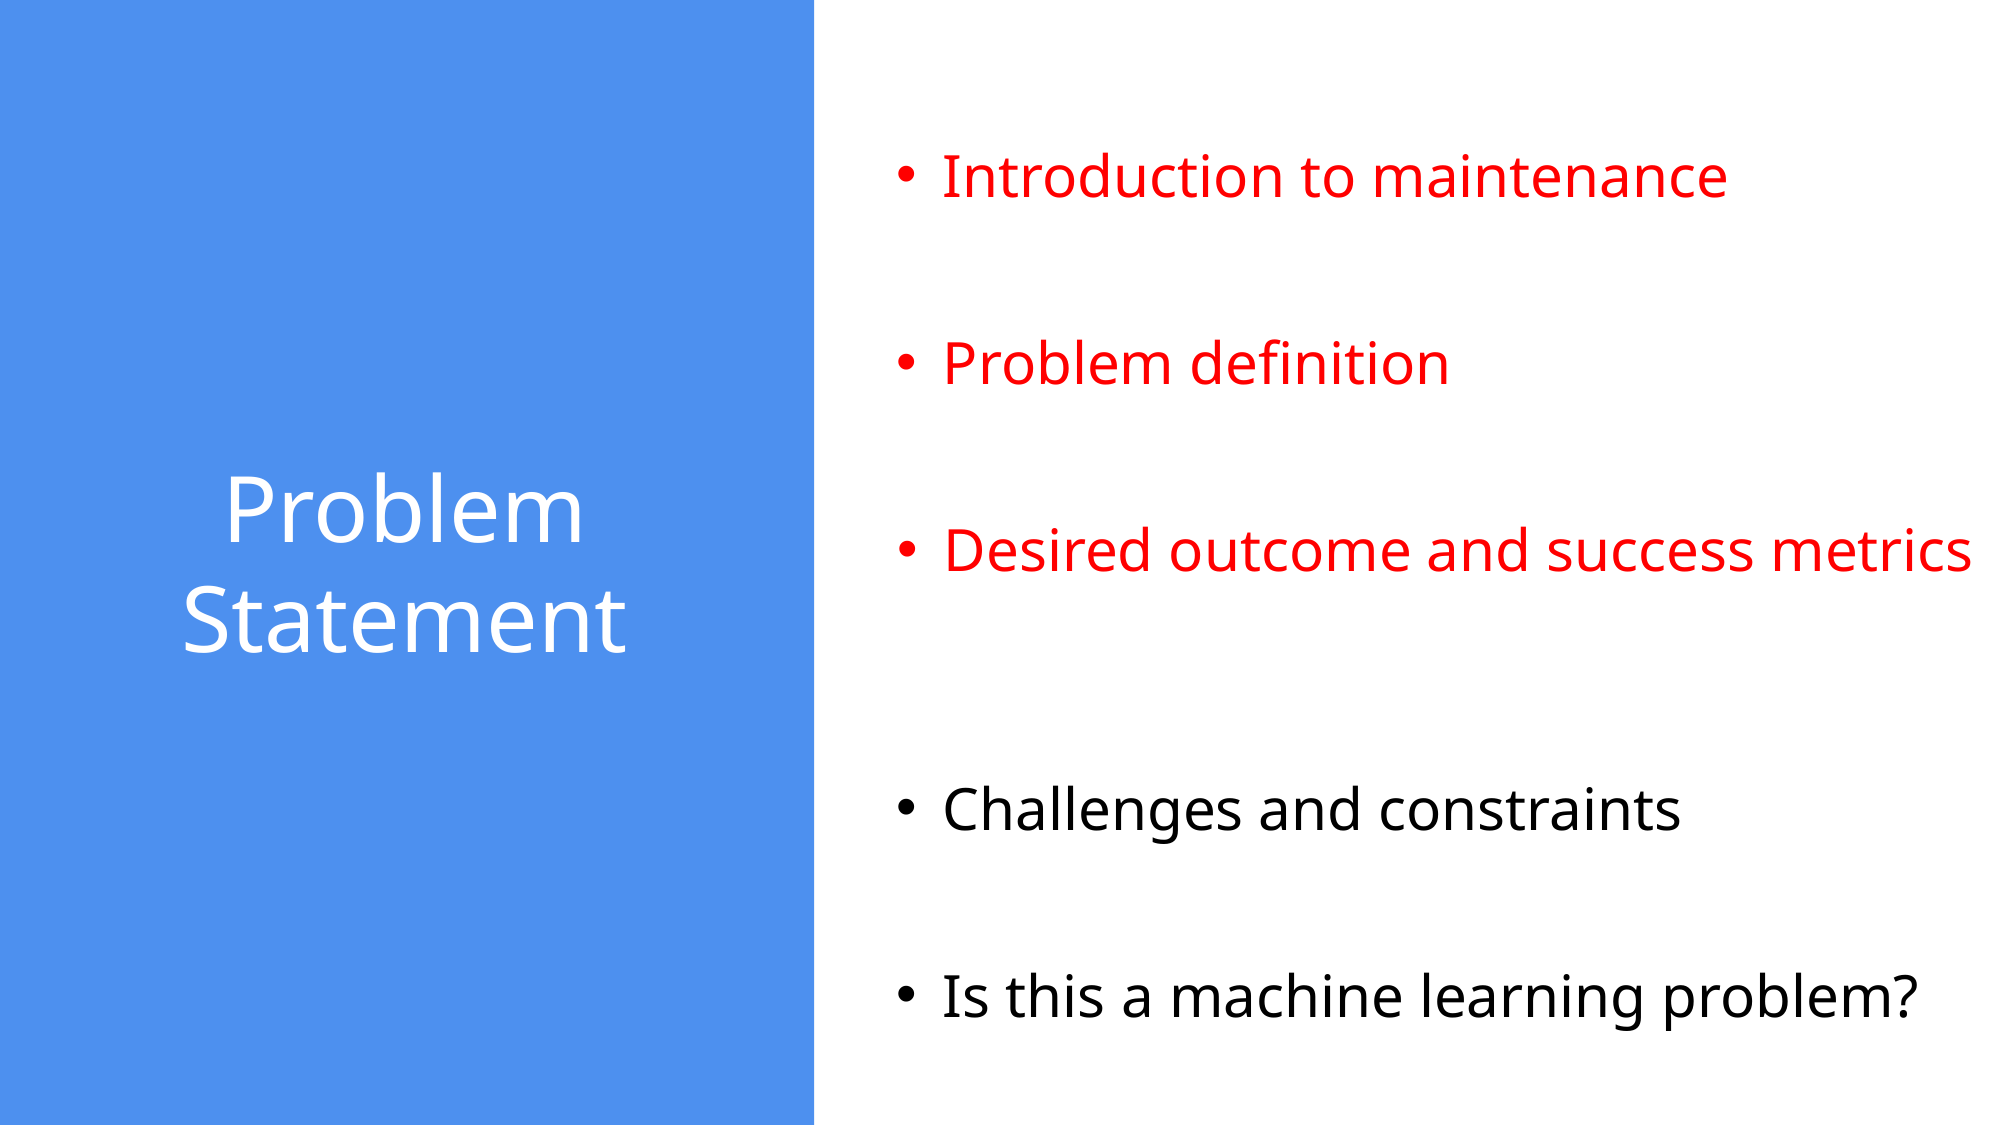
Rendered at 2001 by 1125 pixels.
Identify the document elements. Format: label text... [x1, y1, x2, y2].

text_box Is this a machine learning problem? [881, 951, 2000, 1037]
text_box Desired outcome and success metrics [882, 506, 2000, 591]
text_box Introduction to maintenance [881, 131, 1791, 216]
text_box [0, 0, 816, 1125]
text_box Problem definition [881, 318, 1791, 404]
text_box Problem Statement [117, 443, 692, 679]
text_box Challenges and constraints [881, 764, 2000, 849]
